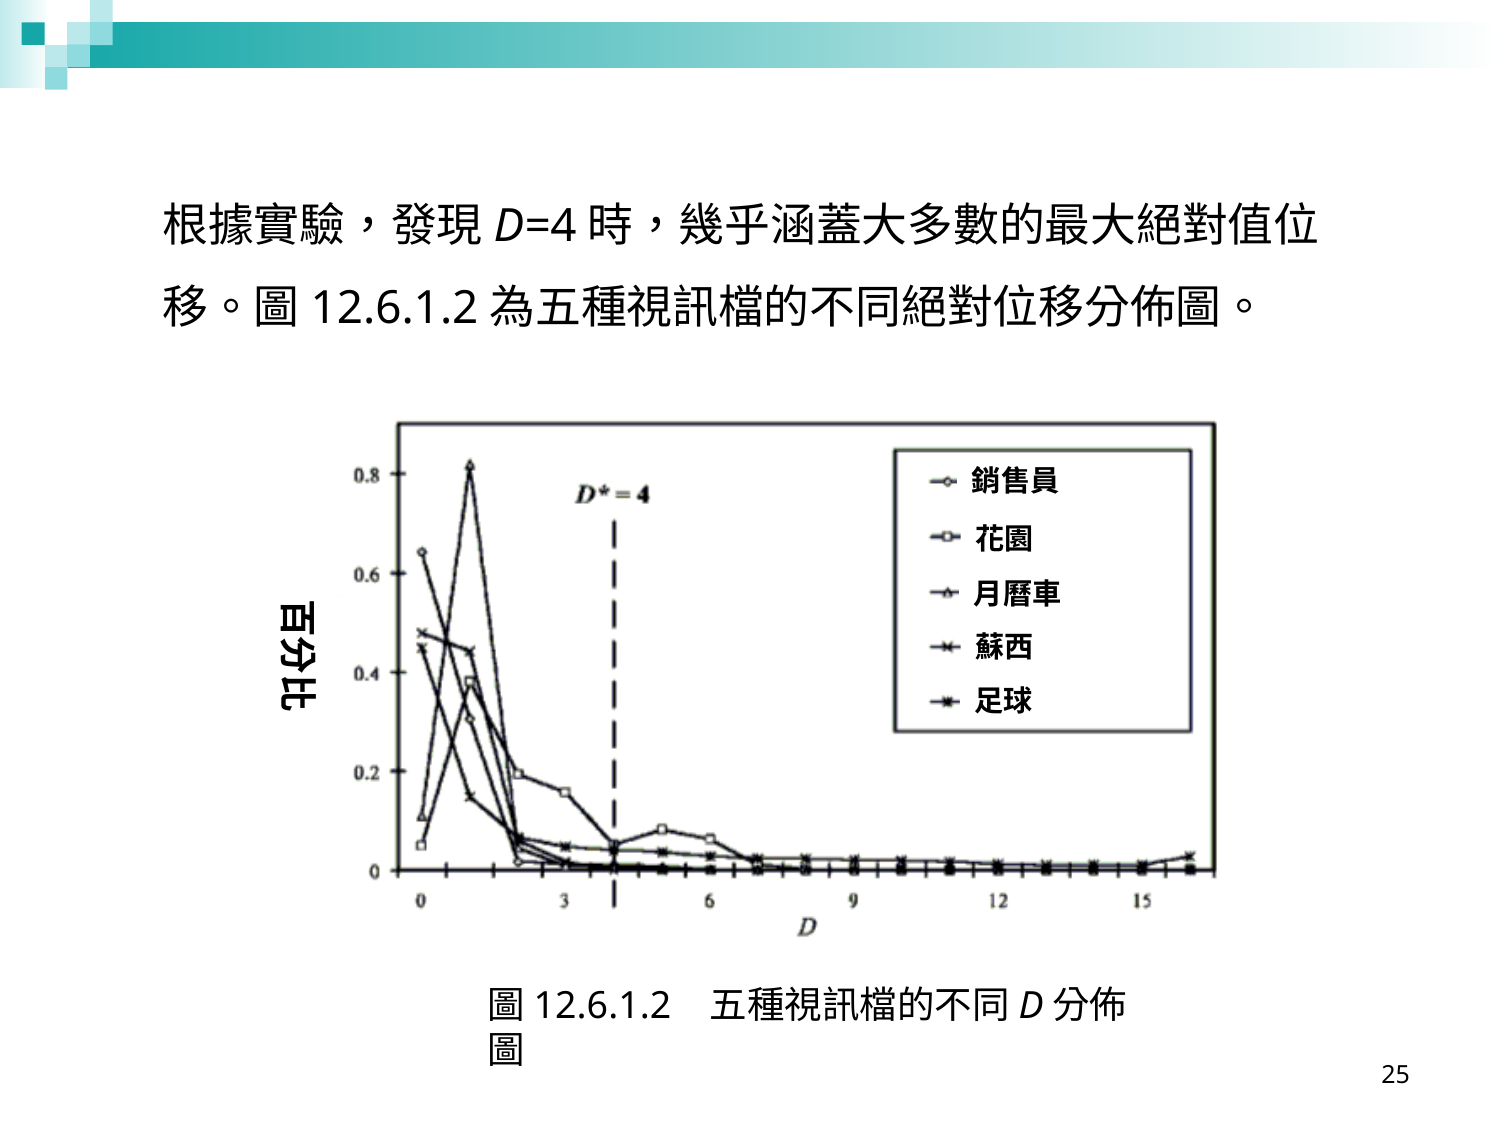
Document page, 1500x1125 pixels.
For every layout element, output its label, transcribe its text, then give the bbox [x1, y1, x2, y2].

text_box 根據實驗，發現D=4時，幾乎涵蓋大多數的最大絕對值位移。圖12.6.1.2為五種視訊檔的不同絕對位移分佈圖。 [147, 160, 1365, 341]
slide_number 25 [1074, 1024, 1426, 1101]
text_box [253, 407, 1227, 1036]
